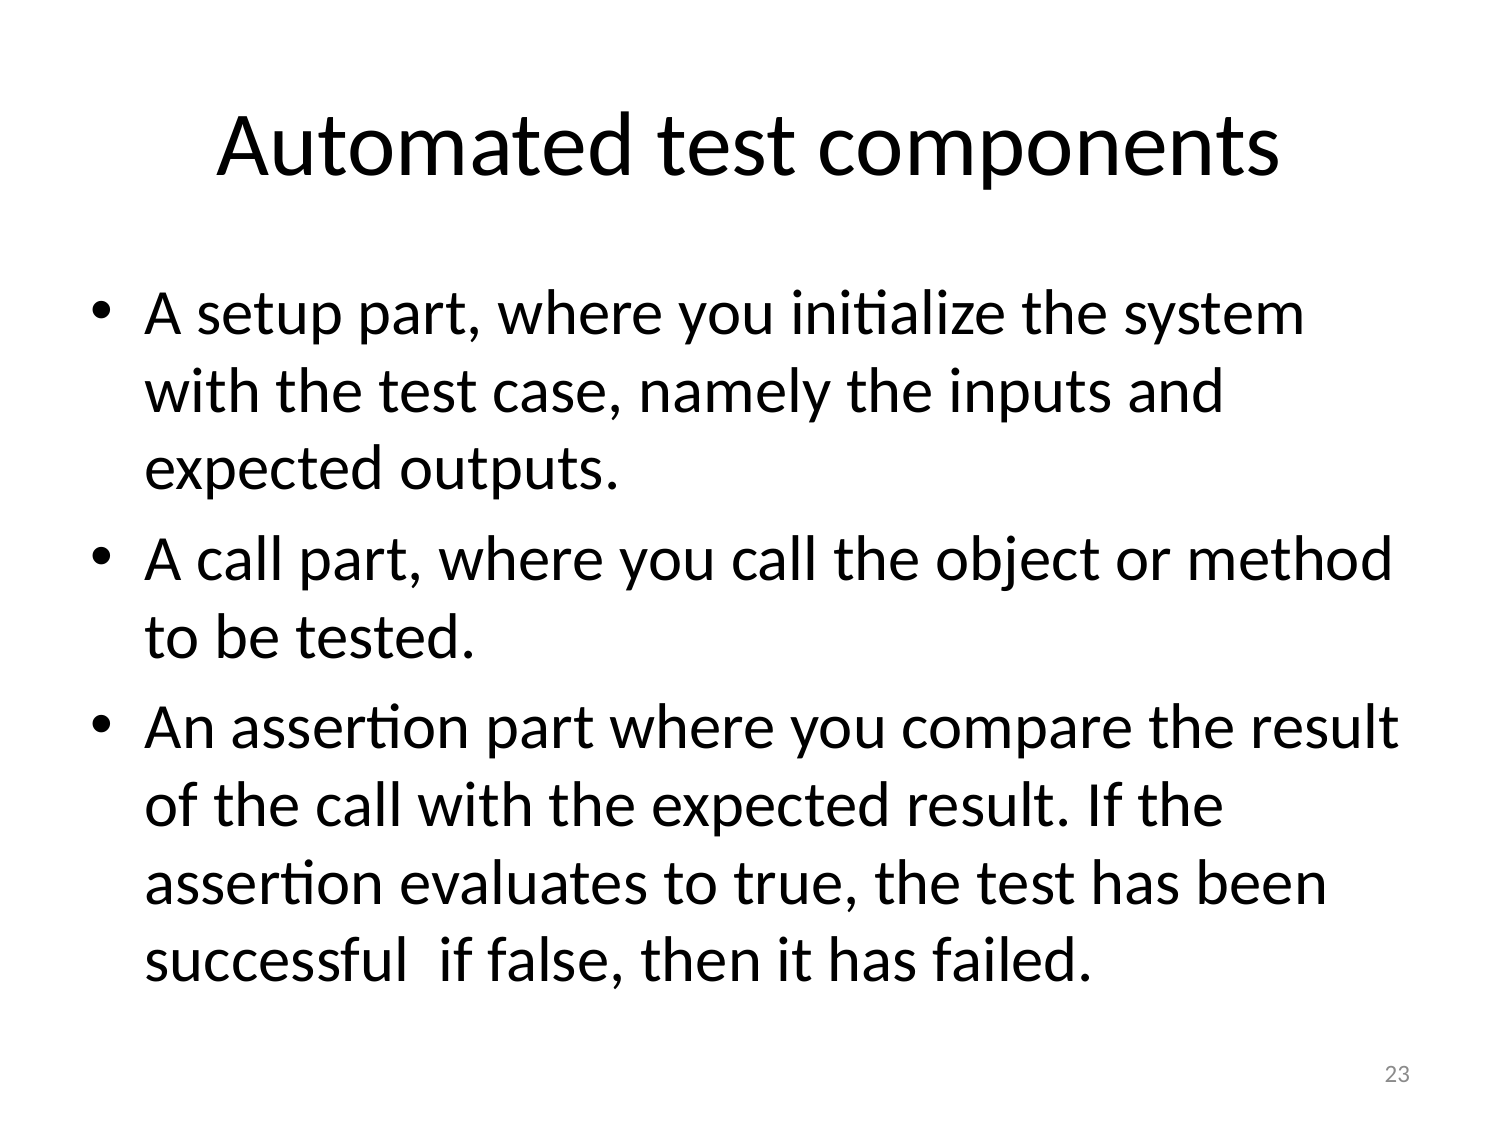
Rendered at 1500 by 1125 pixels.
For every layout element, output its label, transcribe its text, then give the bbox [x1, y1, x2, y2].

slide_number 23 [1074, 1042, 1425, 1103]
list A setup part, where you initialize the system with the test case, namely the inputs and expected outputs. A call part, where you call the object or method to be tested. An assertion part where you compare the result of the call with the expected result. If the assertion evaluates to true, the test has been successful if false, then it has failed. [75, 262, 1425, 1005]
title Automated test components [75, 45, 1425, 233]
